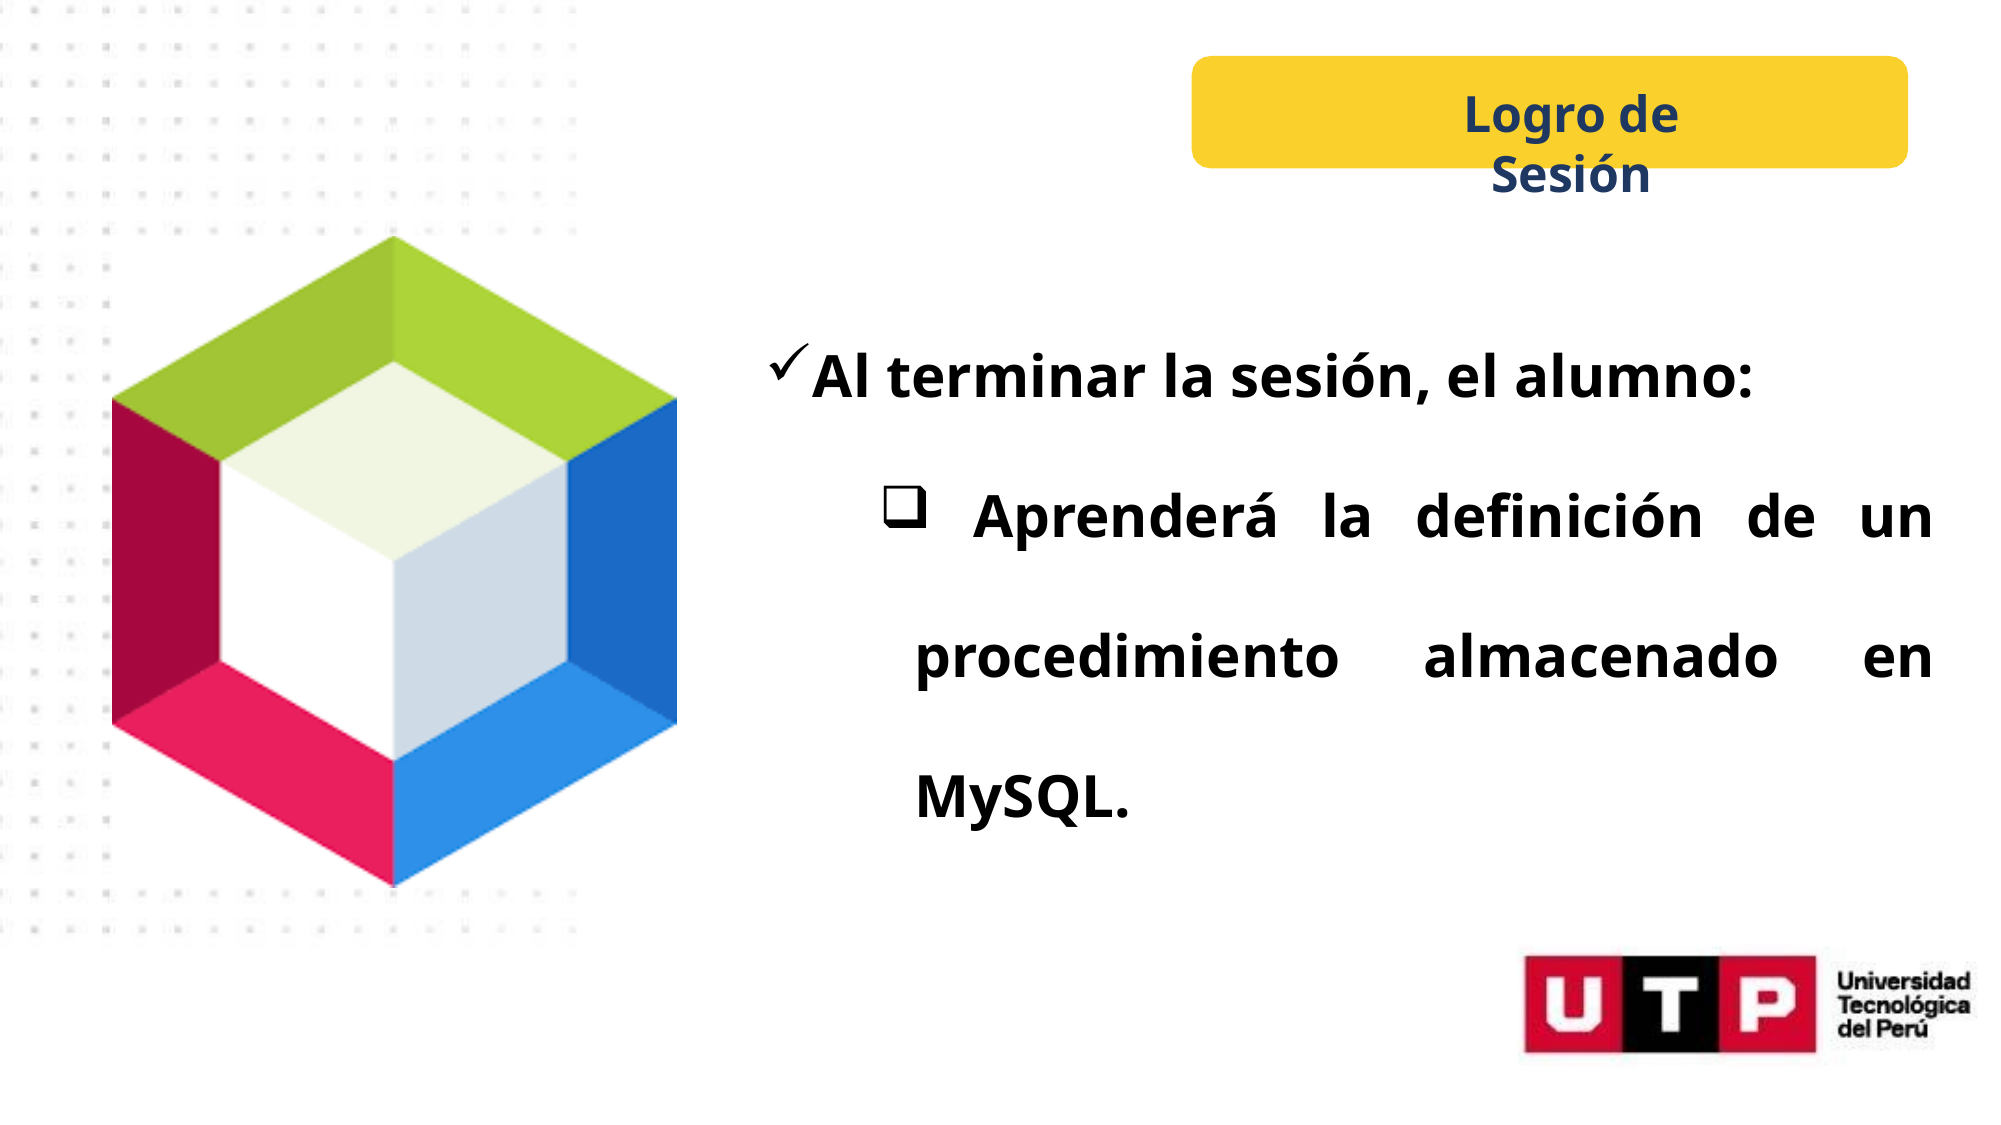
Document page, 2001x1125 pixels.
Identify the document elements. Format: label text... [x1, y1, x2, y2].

title Logro de Sesión [399, 80, 1763, 271]
picture [1439, 899, 1978, 1125]
text_box Al terminar la sesión, el alumno: Aprenderá la definición de un procedimiento almacenado en MySQL. [749, 262, 1950, 862]
text_box [1191, 55, 1909, 169]
picture [0, 0, 678, 963]
